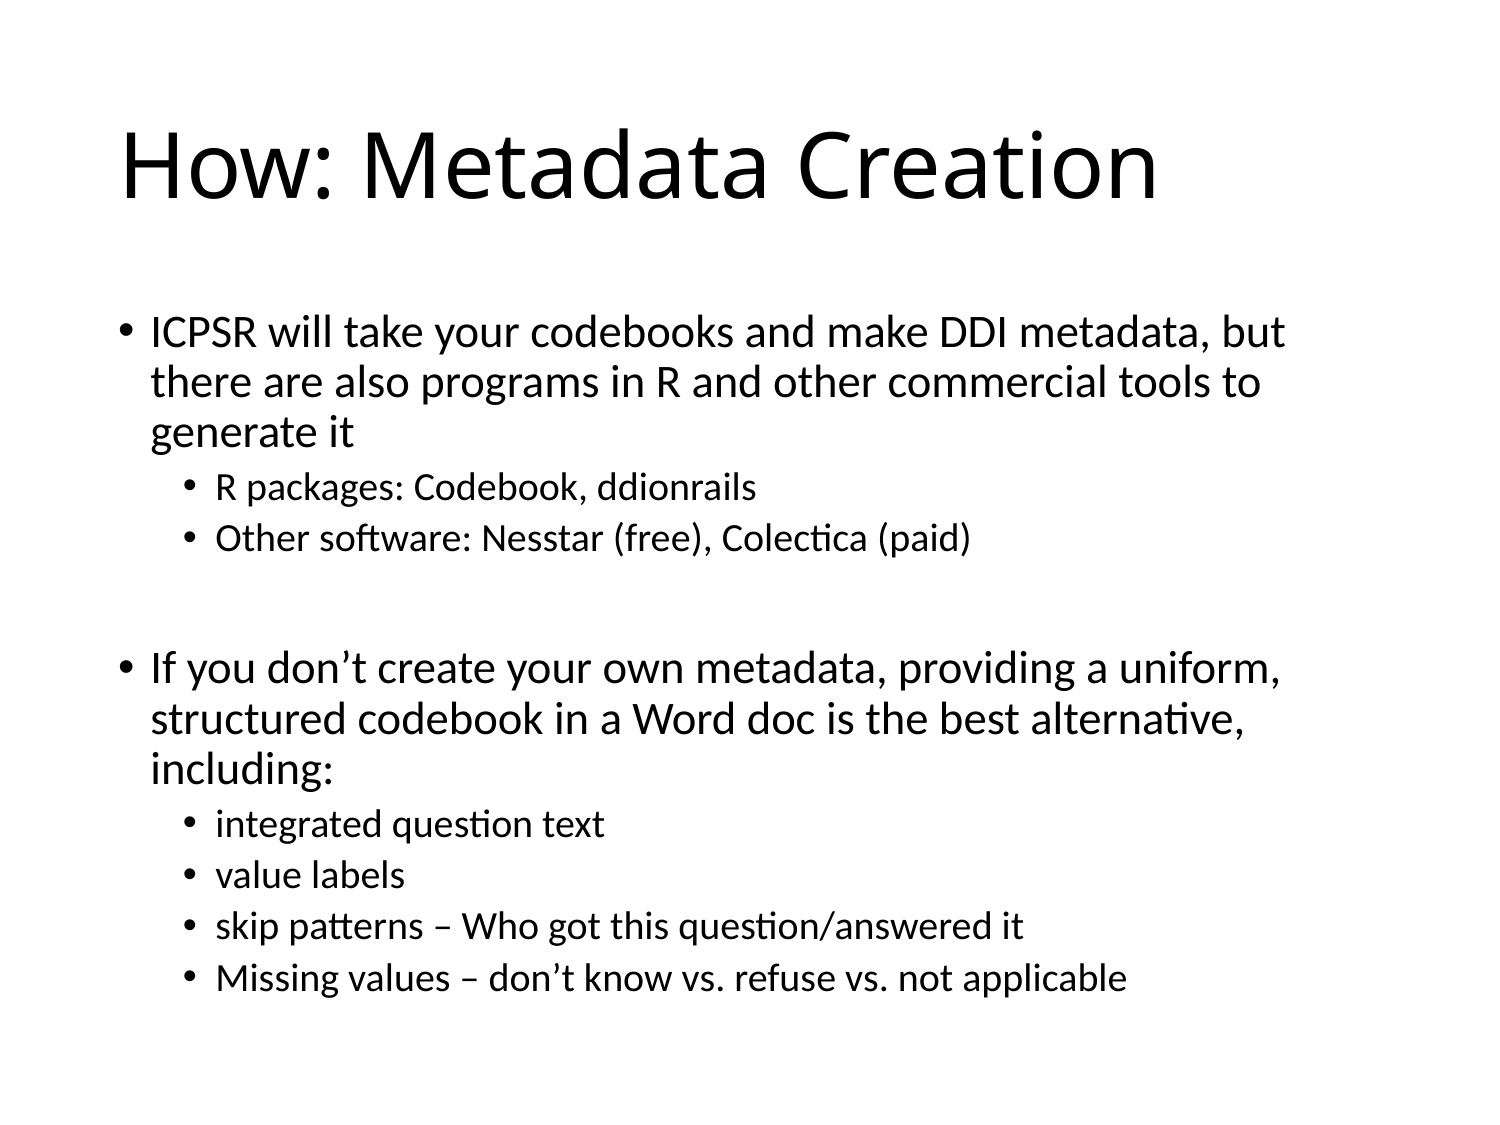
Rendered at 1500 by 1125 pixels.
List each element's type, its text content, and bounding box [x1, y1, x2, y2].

title How: Metadata Creation [103, 59, 1397, 278]
list ICPSR will take your codebooks and make DDI metadata, but there are also programs in R and other commercial tools to generate it R packages: Codebook, ddionrails Other software: Nesstar (free), Colectica (paid) If you don’t create your own metadata, providing a uniform, structured codebook in a Word doc is the best alternative, including: integrated question text value labels skip patterns – Who got this question/answered it Missing values – don’t know vs. refuse vs. not applicable [103, 299, 1397, 1014]
